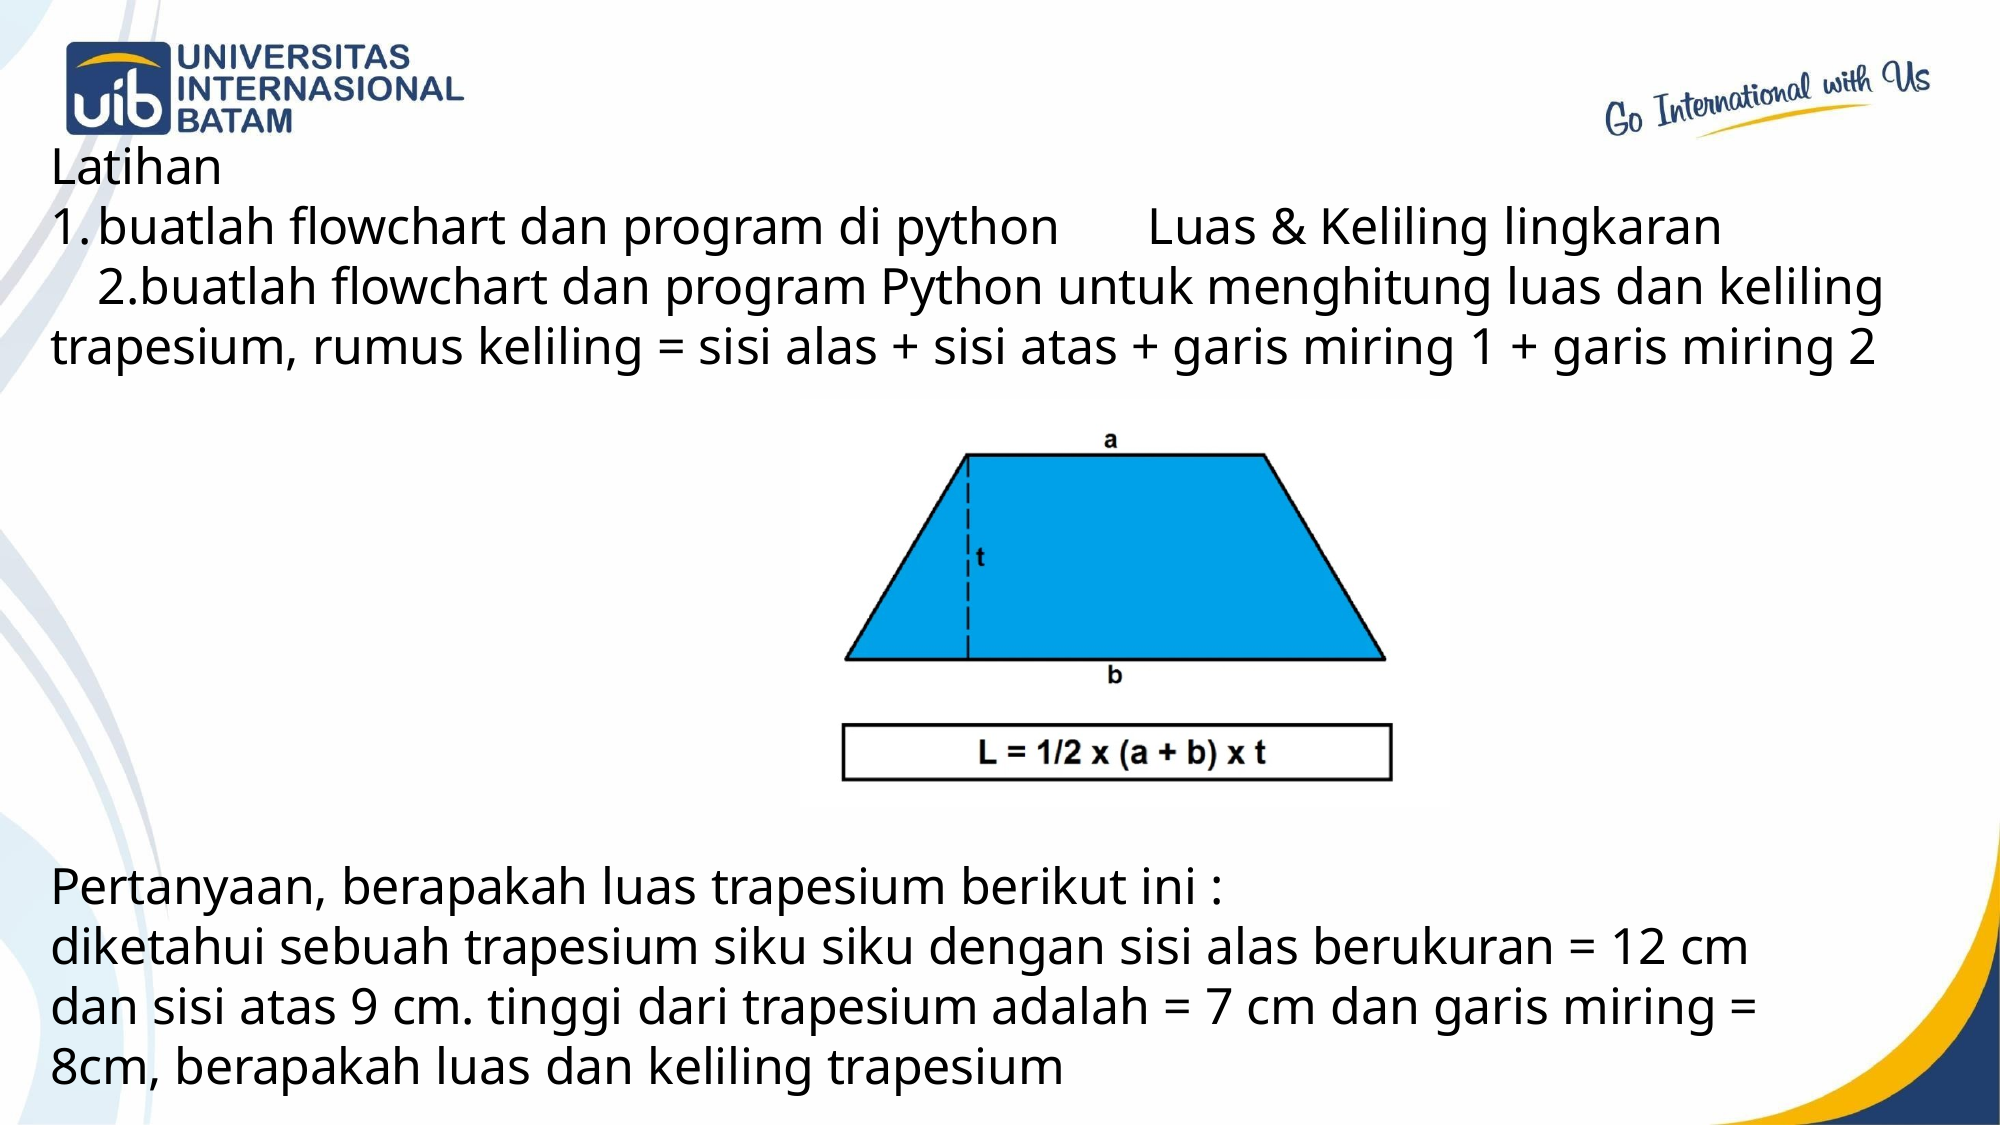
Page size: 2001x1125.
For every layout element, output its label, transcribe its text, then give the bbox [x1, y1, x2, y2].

text_box Latihan buatlah flowchart dan program di python Luas & Keliling lingkaran buatlah flowchart dan program Python untuk menghitung luas dan keliling trapesium, rumus keliling = sisi alas + sisi atas + garis miring 1 + garis miring 2 [47, 132, 1928, 375]
picture [0, 0, 2000, 1125]
text_box Pertanyaan, berapakah luas trapesium berikut ini : diketahui sebuah trapesium siku siku dengan sisi alas berukuran = 12 cm dan sisi atas 9 cm. tinggi dari trapesium adalah = 7 cm dan garis miring = 8cm, berapakah luas dan keliling trapesium [47, 852, 1848, 1095]
